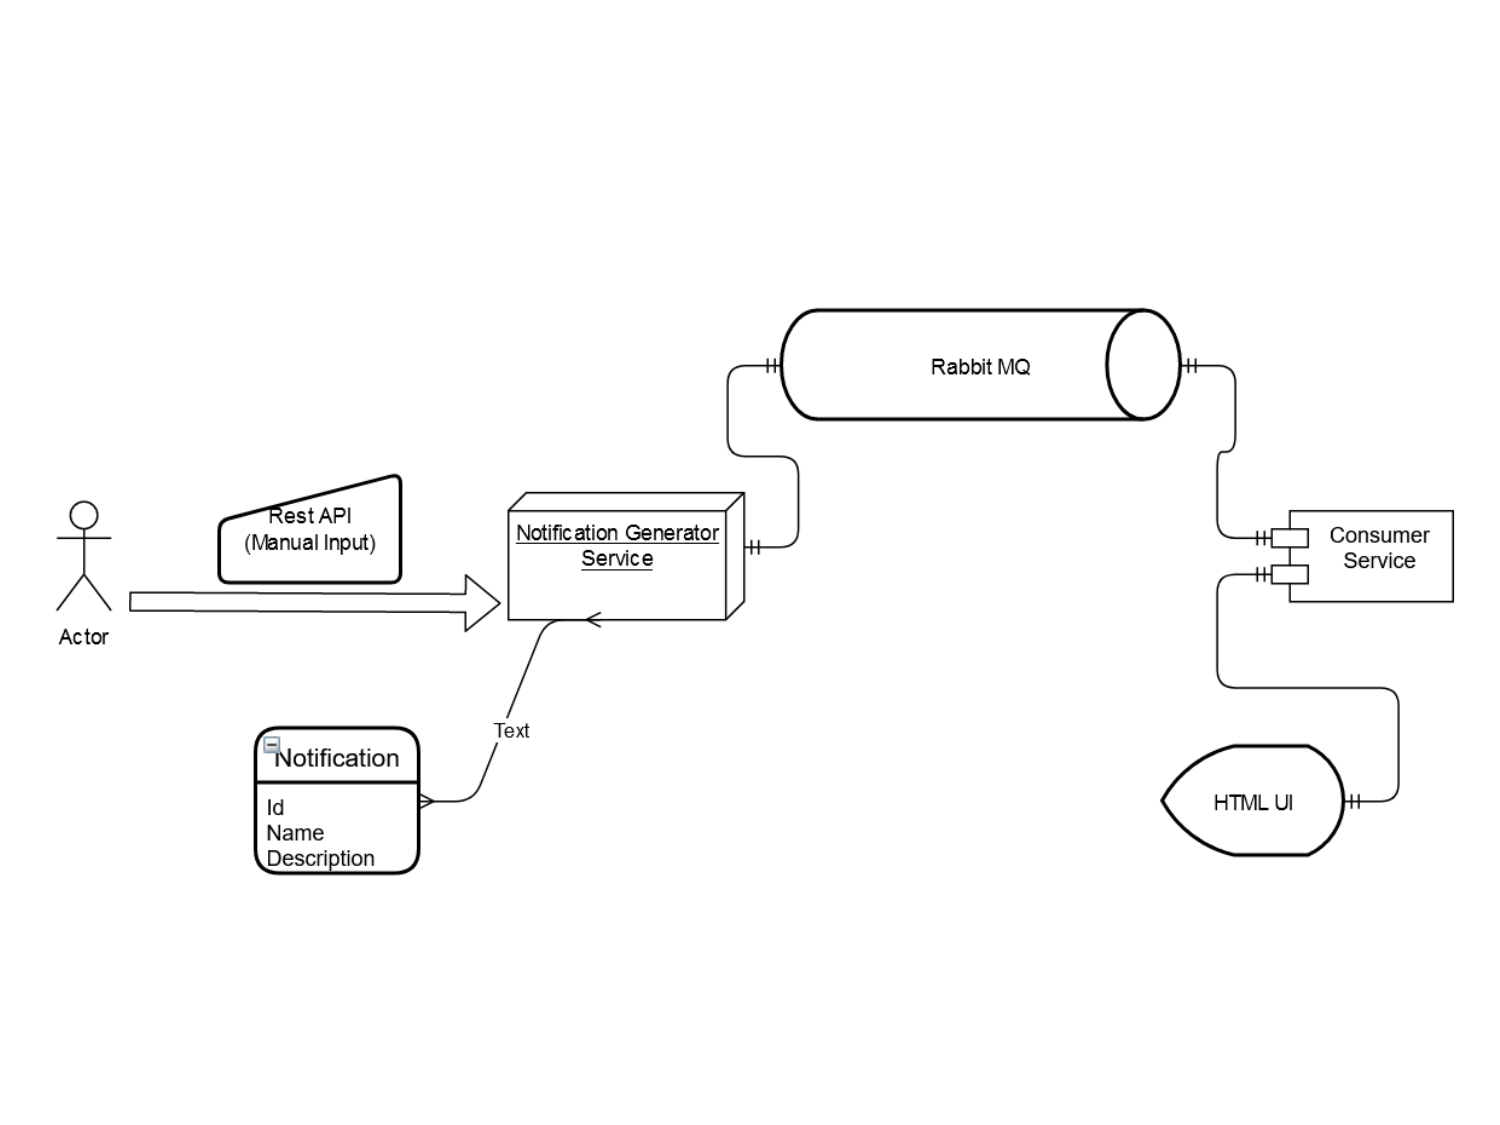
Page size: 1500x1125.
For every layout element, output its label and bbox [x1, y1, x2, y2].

picture [12, 245, 1488, 981]
